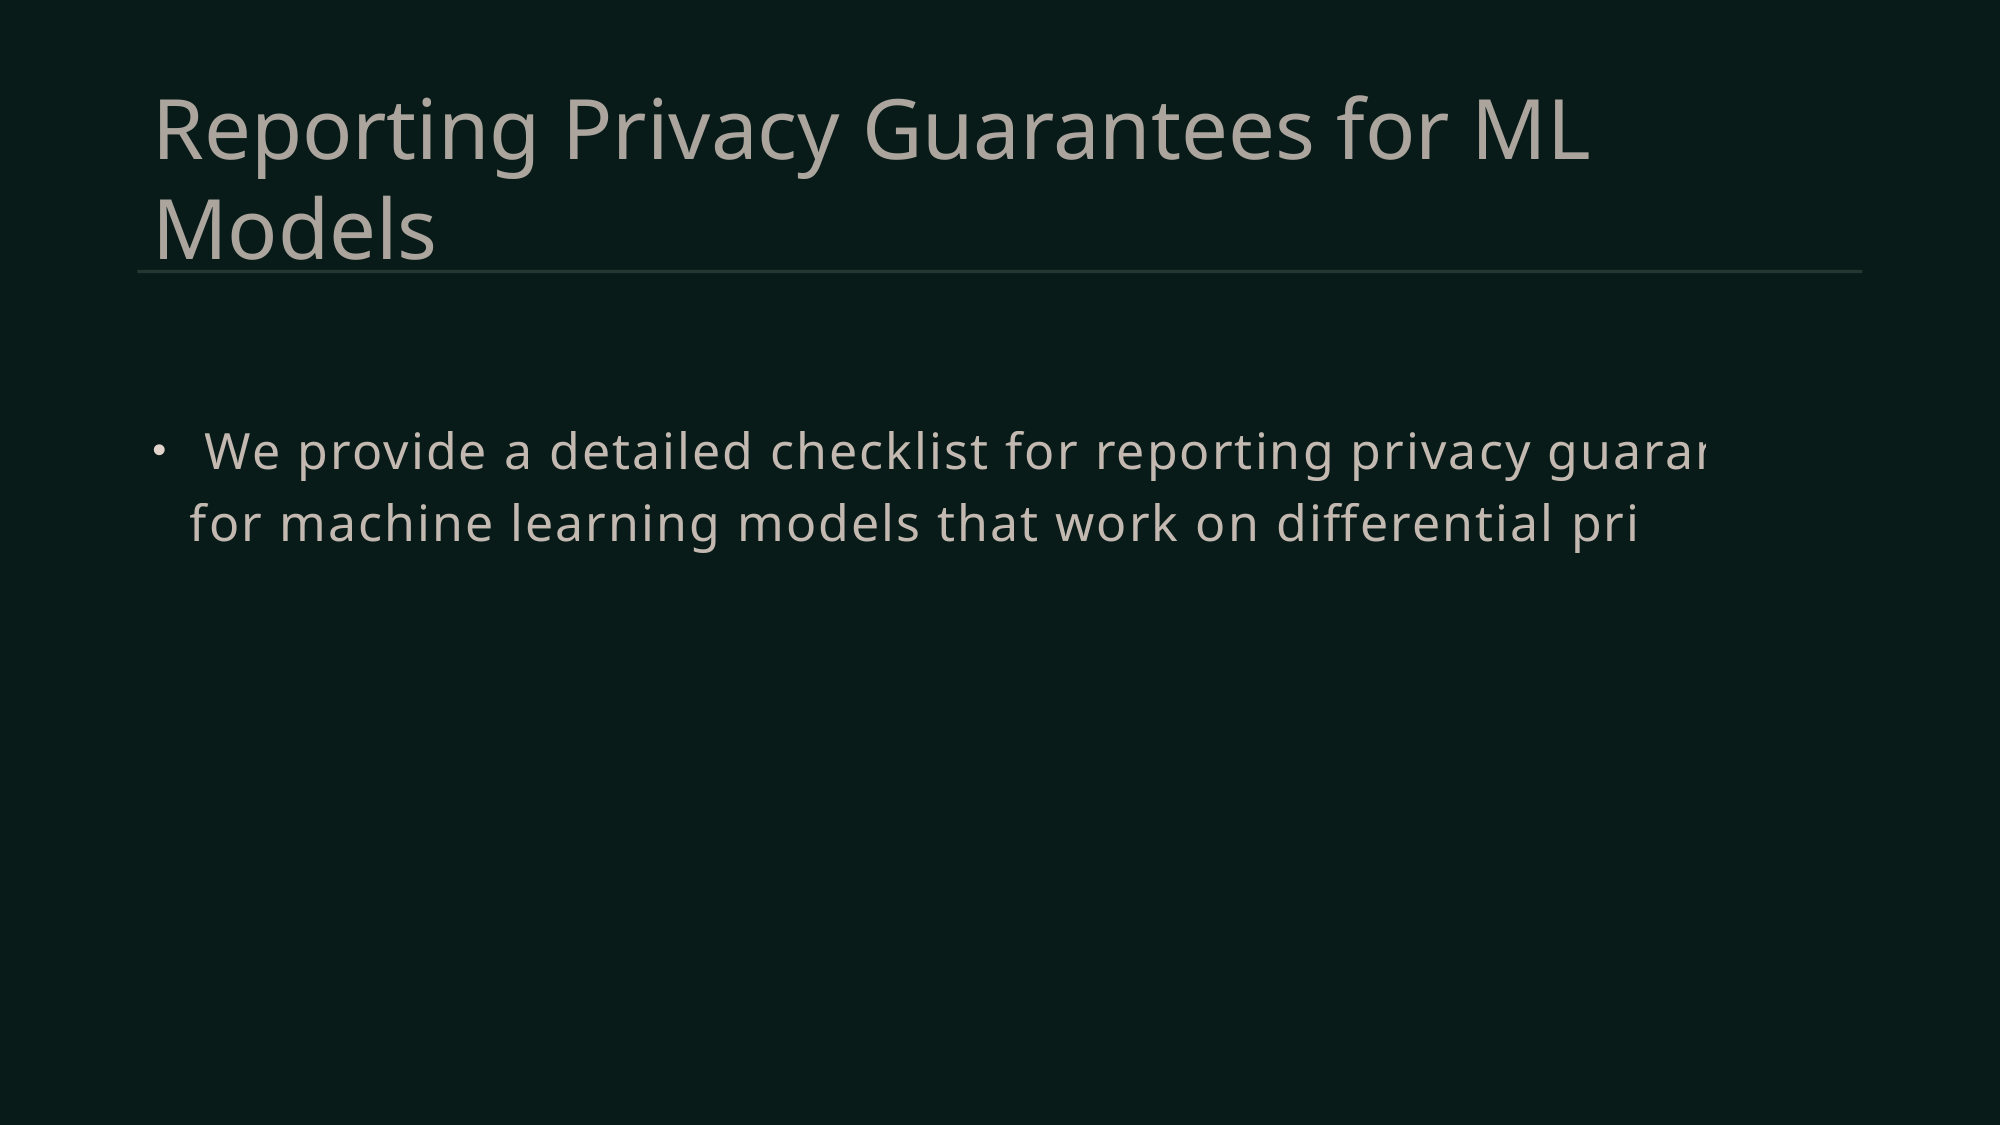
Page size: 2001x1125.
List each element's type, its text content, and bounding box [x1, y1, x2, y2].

list We provide a detailed checklist for reporting privacy guarantees for machine learning models that work on differential privacy. [137, 399, 1863, 982]
title Reporting Privacy Guarantees for ML Models [137, 108, 1863, 244]
